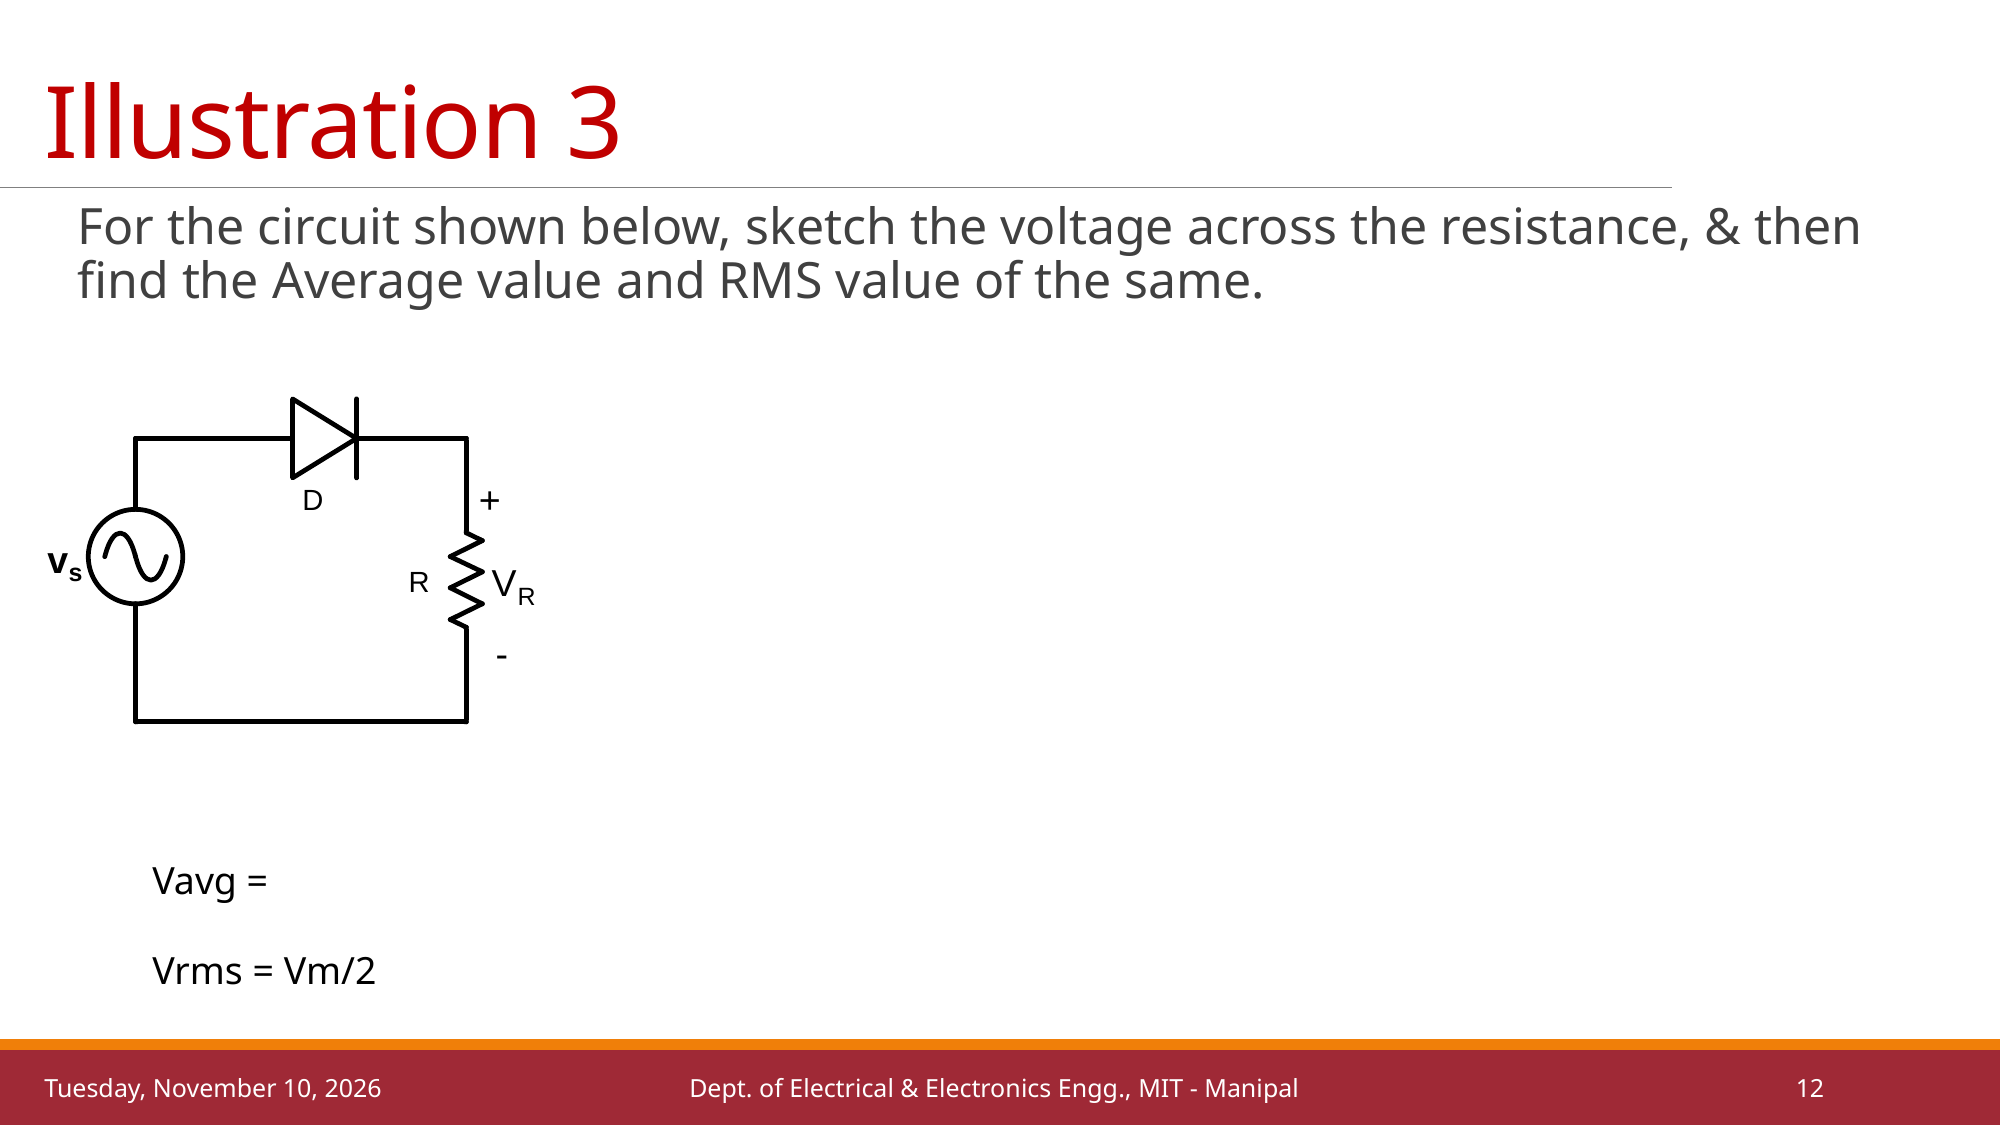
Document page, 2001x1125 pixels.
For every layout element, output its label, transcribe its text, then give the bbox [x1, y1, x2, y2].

title Illustration 3 [29, 0, 1963, 187]
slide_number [29, 1059, 500, 1120]
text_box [28, 379, 550, 746]
list For the circuit shown below, sketch the voltage across the resistance, & then find the Average value and RMS value of the same. [62, 194, 1963, 364]
slide_number 12 [1624, 1059, 1840, 1120]
footer Dept. of Electrical & Electronics Engg., MIT - Manipal [539, 1059, 1451, 1120]
